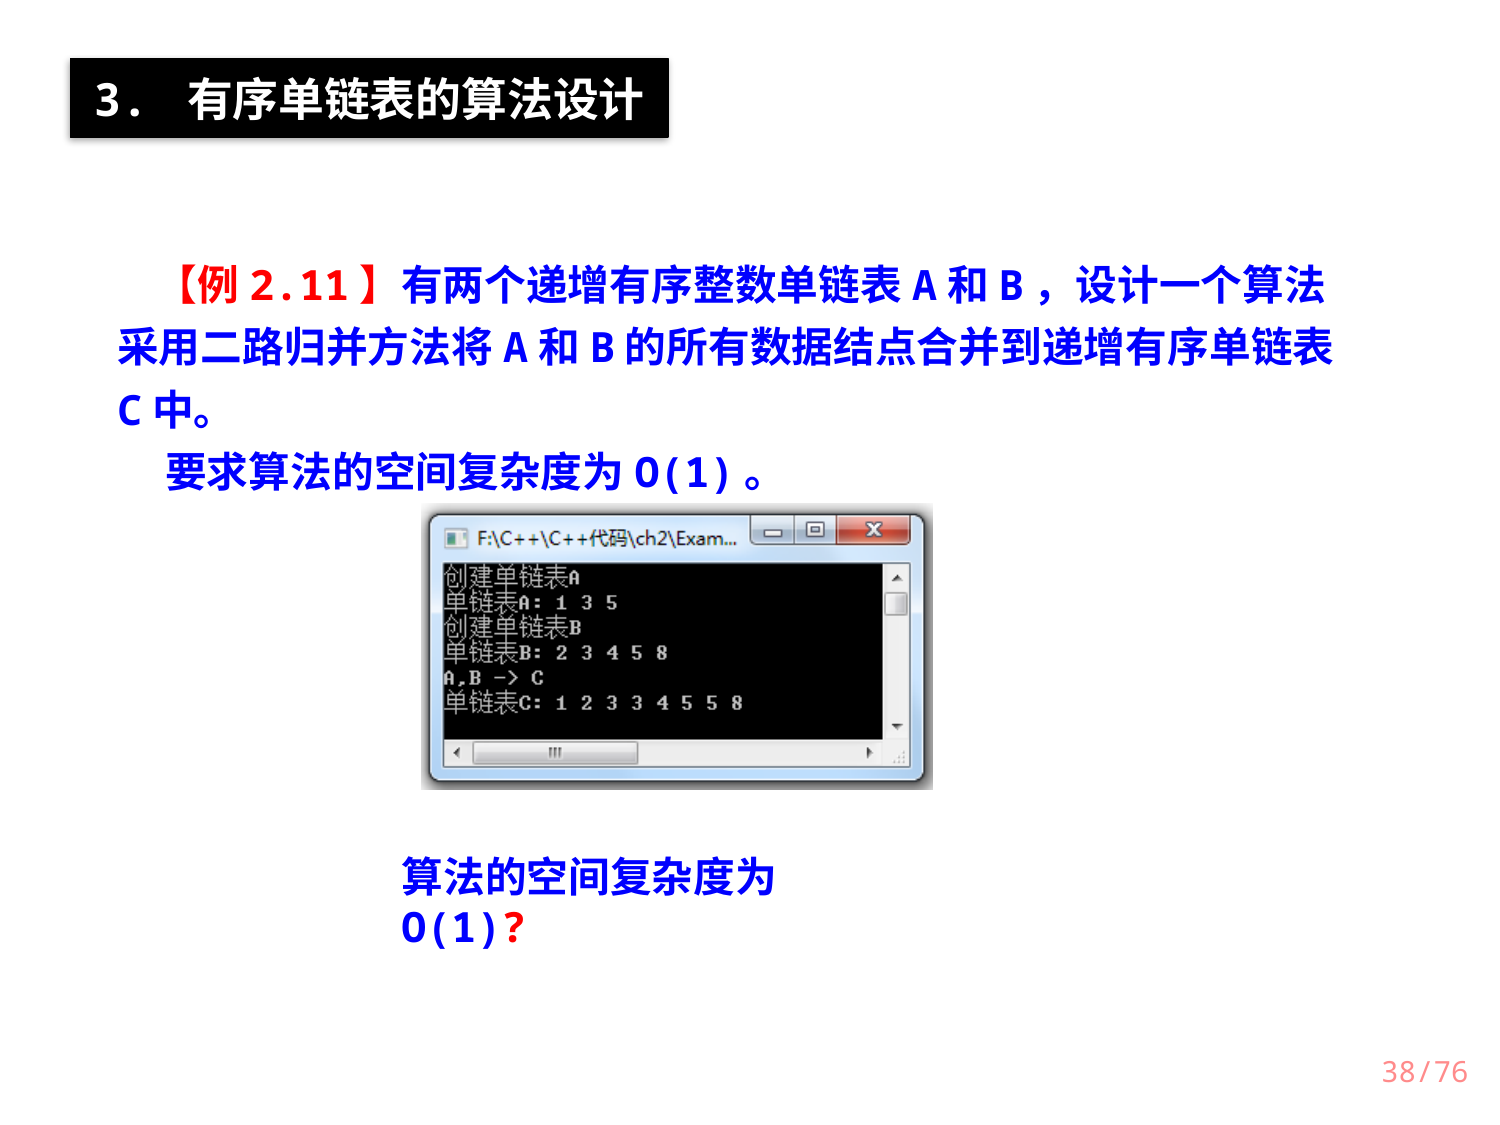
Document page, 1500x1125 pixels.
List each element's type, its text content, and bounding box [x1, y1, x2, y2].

text_box 3. 有序单链表的算法设计 [70, 58, 669, 138]
picture [421, 503, 933, 791]
text_box 算法的空间复杂度为O(1)? [386, 843, 926, 959]
slide_number /76 [1347, 1042, 1484, 1103]
text_box 【例2.11】有两个递增有序整数单链表A和B，设计一个算法采用二路归并方法将A和B的所有数据结点合并到递增有序单链表C中。 要求算法的空间复杂度为O(1)。 [92, 220, 1361, 522]
